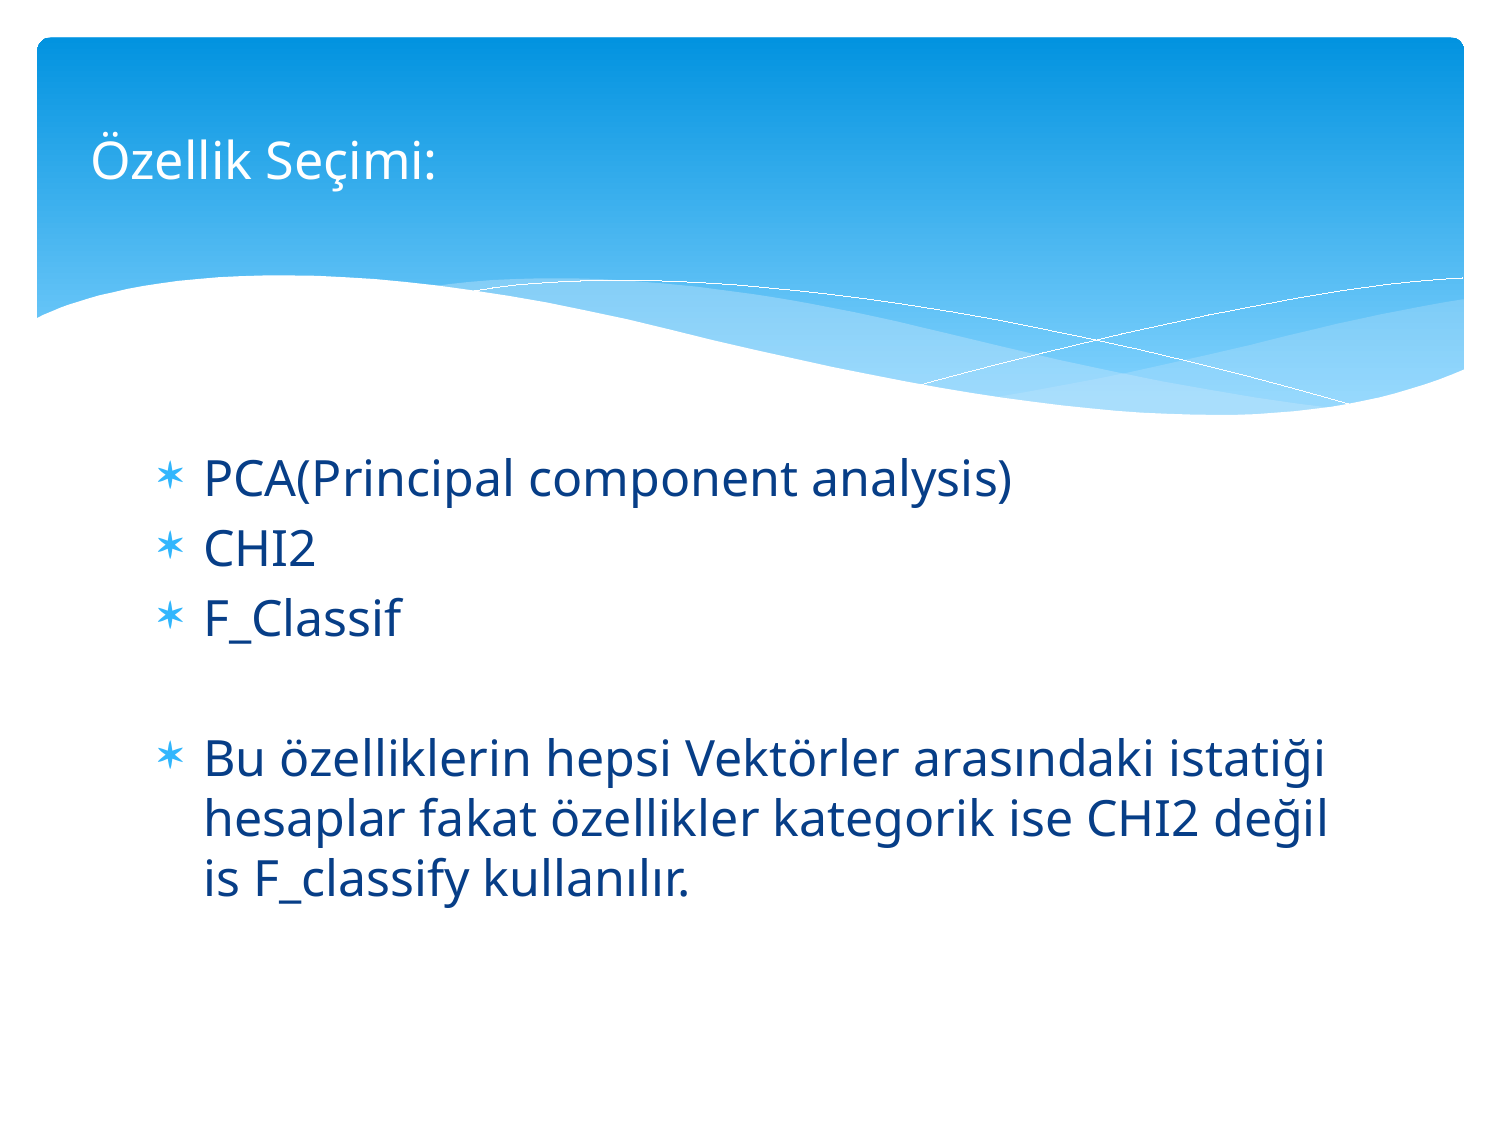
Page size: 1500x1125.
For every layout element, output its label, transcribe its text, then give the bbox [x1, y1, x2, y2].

title Özellik Seçimi: [75, 55, 1425, 261]
list PCA(Principal component analysis) CHI2 F_Classif Bu özelliklerin hepsi Vektörler arasındaki istatiği hesaplar fakat özellikler kategorik ise CHI2 değil is F_classify kullanılır. [143, 438, 1359, 1005]
